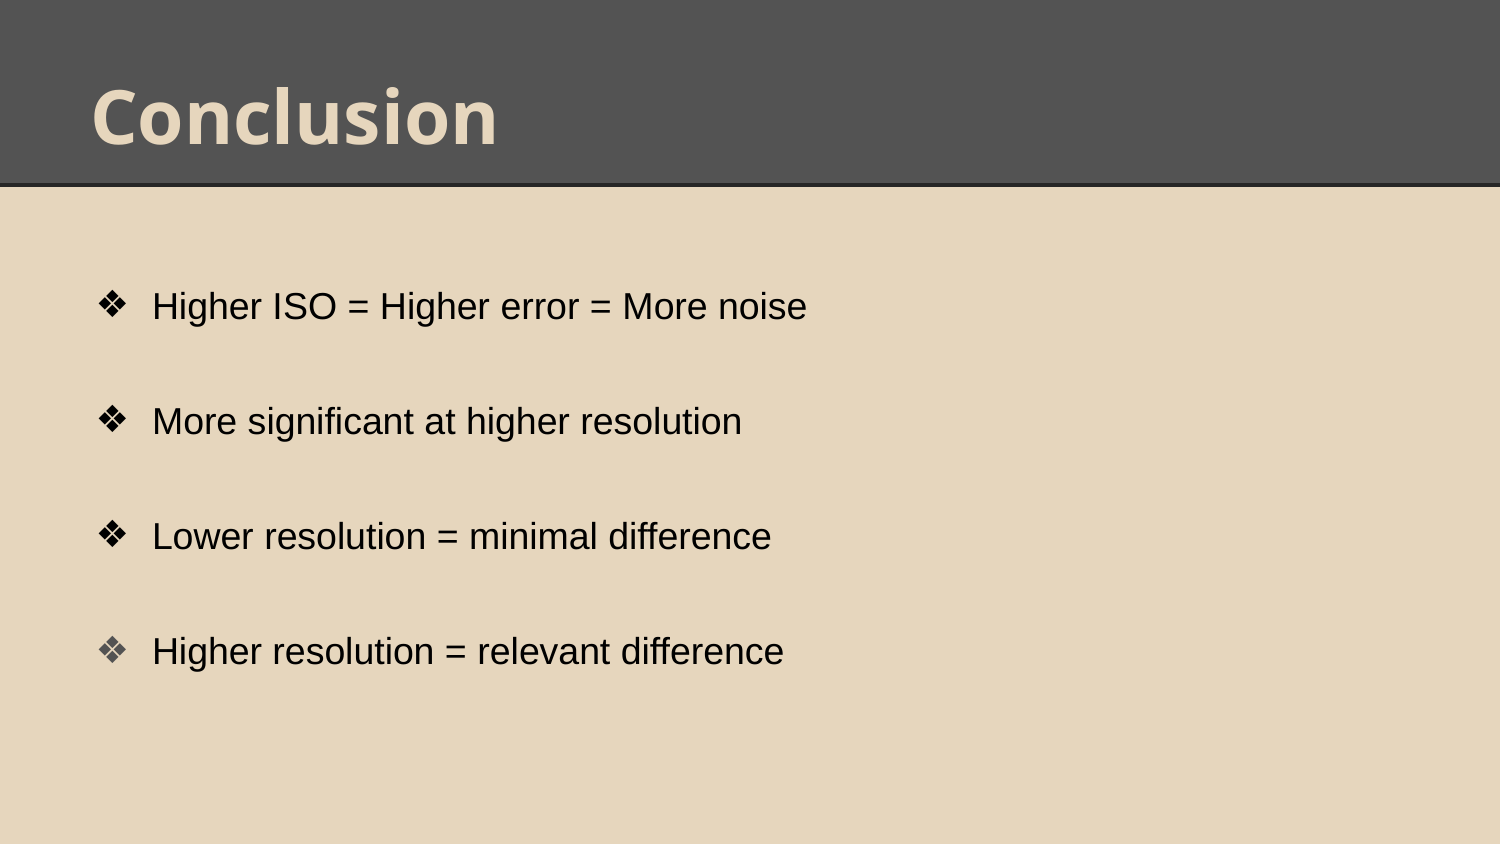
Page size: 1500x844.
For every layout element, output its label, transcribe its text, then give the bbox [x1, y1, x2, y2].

title Conclusion [75, 33, 1425, 175]
text_box Higher ISO = Higher error = More noise More significant at higher resolution Lower resolution = minimal difference Higher resolution = relevant difference [62, 325, 1438, 733]
